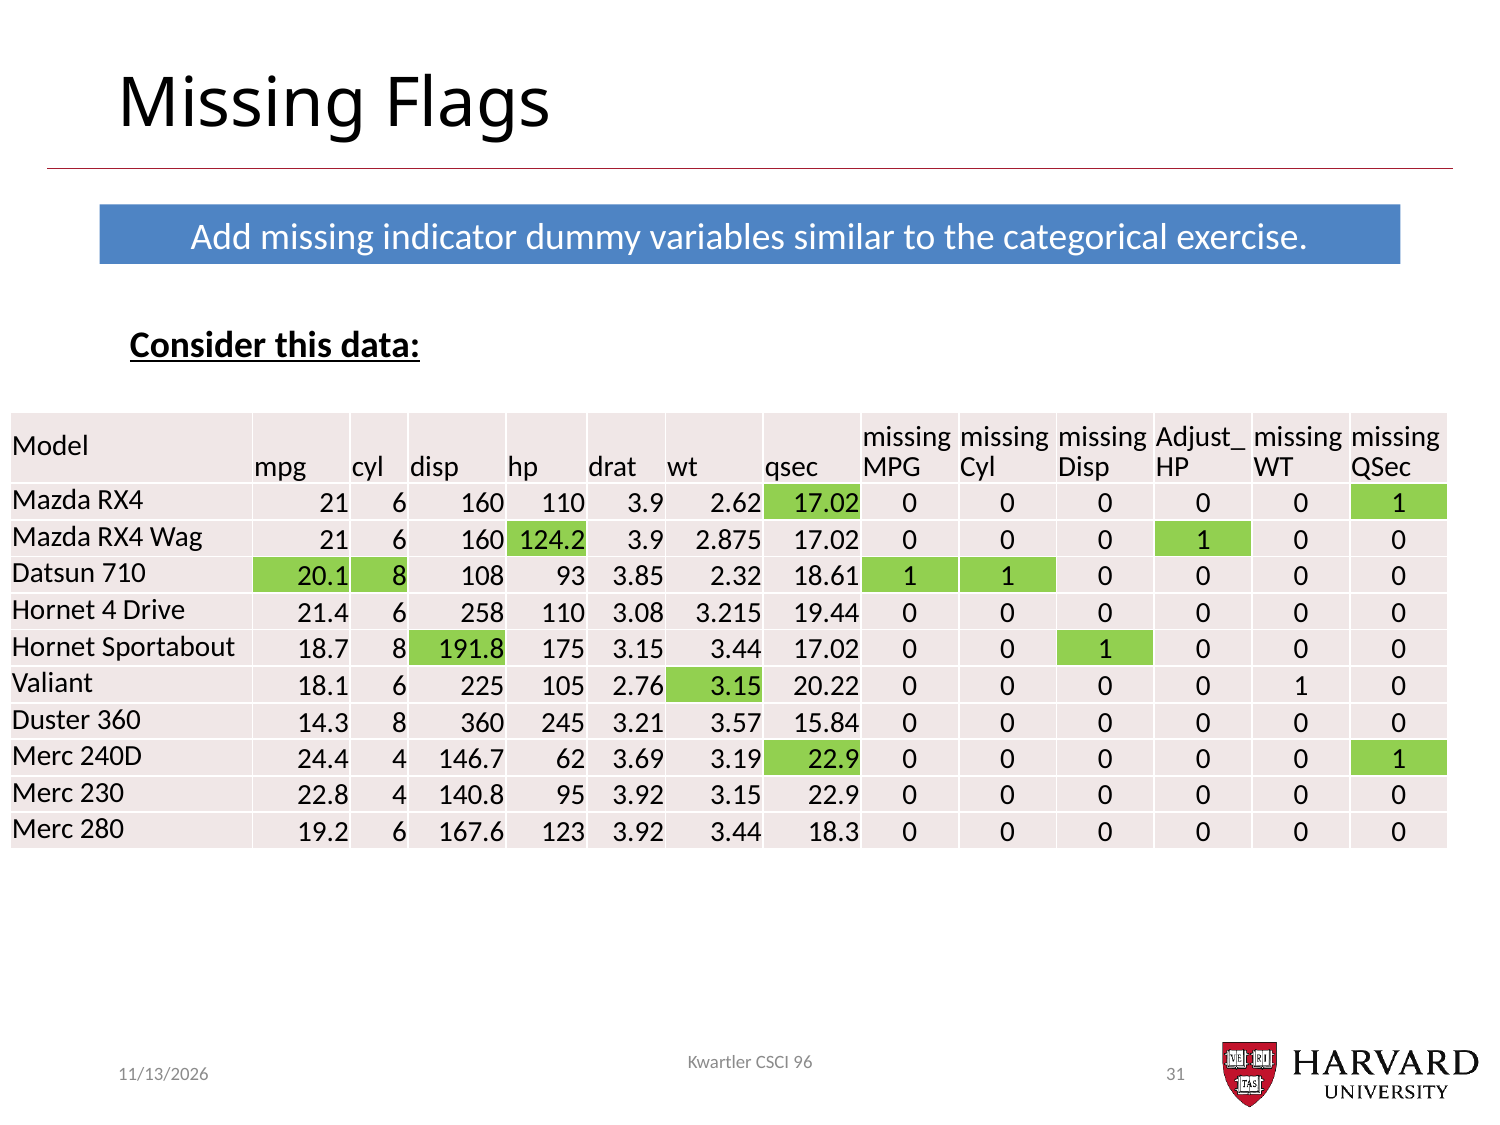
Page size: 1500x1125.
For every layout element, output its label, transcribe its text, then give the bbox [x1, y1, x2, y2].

table_cell Merc 240D [11, 740, 252, 775]
text_box Add missing indicator dummy variables similar to the categorical exercise. [99, 204, 1401, 264]
table_header missingMPG [862, 413, 958, 482]
table_cell 0 [1155, 704, 1251, 738]
table_cell 18.1 [253, 667, 349, 702]
table_cell 17.02 [764, 630, 860, 665]
table_cell Datsun 710 [11, 557, 252, 592]
table_cell 1 [862, 557, 958, 592]
table_cell 6 [351, 484, 407, 519]
table_cell 22.8 [253, 777, 349, 811]
table_cell 3.15 [666, 667, 762, 702]
table_cell 1 [1351, 484, 1447, 519]
table_cell 0 [862, 777, 958, 811]
table_cell Mazda RX4 Wag [11, 521, 252, 556]
table_cell 14.3 [253, 704, 349, 738]
table_cell 0 [1351, 557, 1447, 592]
table_cell 22.9 [764, 777, 860, 811]
table_cell 17.02 [764, 484, 860, 519]
table_cell 8 [351, 630, 407, 665]
table_cell 62 [507, 740, 586, 775]
table_cell 3.92 [588, 777, 665, 811]
picture [1200, 1024, 1500, 1125]
table_cell 8 [351, 557, 407, 592]
table_cell 18.61 [764, 557, 860, 592]
table_cell 3.92 [588, 813, 665, 848]
table_cell 110 [507, 594, 586, 629]
table_cell 0 [1253, 777, 1349, 811]
table_cell 146.7 [409, 740, 505, 775]
table_cell 0 [1155, 777, 1251, 811]
table_header wt [666, 413, 762, 482]
table_cell 6 [351, 813, 407, 848]
table_cell 3.85 [588, 557, 665, 592]
table_cell 3.15 [666, 777, 762, 811]
table_header missingDisp [1057, 413, 1153, 482]
table_cell 0 [1253, 740, 1349, 775]
table_cell 3.21 [588, 704, 665, 738]
table_cell Mazda RX4 [11, 484, 252, 519]
table_cell 20.22 [764, 667, 860, 702]
table_cell 0 [1351, 667, 1447, 702]
table_cell 0 [1253, 630, 1349, 665]
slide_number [103, 1042, 441, 1103]
table_cell 0 [862, 484, 958, 519]
table_cell 1 [960, 557, 1056, 592]
table_cell 105 [507, 667, 586, 702]
table_cell 21 [253, 521, 349, 556]
table_cell 0 [1155, 594, 1251, 629]
table_cell 0 [1155, 484, 1251, 519]
table_cell 160 [409, 484, 505, 519]
table_cell 0 [1351, 521, 1447, 556]
table_cell 4 [351, 777, 407, 811]
table_cell 3.08 [588, 594, 665, 629]
table_cell 124.2 [507, 521, 586, 556]
table_cell 0 [1253, 594, 1349, 629]
table_cell 1 [1351, 740, 1447, 775]
table_cell 2.32 [666, 557, 762, 592]
table_cell 24.4 [253, 740, 349, 775]
table_cell 3.15 [588, 630, 665, 665]
table_cell 1 [1057, 630, 1153, 665]
table_cell 0 [1351, 704, 1447, 738]
table_cell 0 [1155, 557, 1251, 592]
table_cell 22.9 [764, 740, 860, 775]
table_cell 0 [862, 813, 958, 848]
table_cell 245 [507, 704, 586, 738]
title Missing Flags [103, 59, 1397, 157]
table_cell 18.7 [253, 630, 349, 665]
table_cell Valiant [11, 667, 252, 702]
table_header qsec [764, 413, 860, 482]
table_cell 95 [507, 777, 586, 811]
table_cell 15.84 [764, 704, 860, 738]
table_header missingQSec [1351, 413, 1447, 482]
table_cell 0 [1057, 813, 1153, 848]
table_cell Duster 360 [11, 704, 252, 738]
table_cell 360 [409, 704, 505, 738]
table_cell 0 [1351, 594, 1447, 629]
table_cell 123 [507, 813, 586, 848]
table_cell 0 [960, 521, 1056, 556]
table_cell 1 [1253, 667, 1349, 702]
table_cell 0 [1155, 813, 1251, 848]
table_cell 0 [1155, 630, 1251, 665]
table_cell 0 [1351, 813, 1447, 848]
table_cell Hornet 4 Drive [11, 594, 252, 629]
table_header drat [588, 413, 665, 482]
table_cell 0 [1057, 521, 1153, 556]
table_cell 0 [960, 740, 1056, 775]
table_cell 0 [862, 704, 958, 738]
table_cell 1 [1155, 521, 1251, 556]
table_cell 0 [1155, 667, 1251, 702]
table_cell 0 [862, 594, 958, 629]
table_cell 3.57 [666, 704, 762, 738]
table_cell 0 [1057, 557, 1153, 592]
table_cell 0 [1351, 630, 1447, 665]
table_cell 0 [960, 667, 1056, 702]
table_cell 0 [960, 484, 1056, 519]
table_cell 0 [960, 813, 1056, 848]
table_cell 3.215 [666, 594, 762, 629]
table_cell 8 [351, 704, 407, 738]
table_cell 17.02 [764, 521, 860, 556]
table_cell 0 [1253, 704, 1349, 738]
table_cell 140.8 [409, 777, 505, 811]
table_cell 0 [1057, 740, 1153, 775]
table_cell 0 [862, 521, 958, 556]
table_header Adjust_HP [1155, 413, 1251, 482]
table_cell 20.1 [253, 557, 349, 592]
table_cell 0 [1057, 484, 1153, 519]
table_header cyl [351, 413, 407, 482]
table_cell 4 [351, 740, 407, 775]
table_header missingCyl [960, 413, 1056, 482]
table_cell 108 [409, 557, 505, 592]
table_cell 6 [351, 521, 407, 556]
table_cell 160 [409, 521, 505, 556]
table_cell Hornet Sportabout [11, 630, 252, 665]
table_cell 3.9 [588, 484, 665, 519]
table_cell Merc 280 [11, 813, 252, 848]
table_cell 0 [960, 704, 1056, 738]
table_cell 0 [1253, 484, 1349, 519]
table_cell 21 [253, 484, 349, 519]
table_cell 6 [351, 594, 407, 629]
table_cell 0 [960, 777, 1056, 811]
table_cell 191.8 [409, 630, 505, 665]
table_cell 3.44 [666, 630, 762, 665]
table_cell 19.2 [253, 813, 349, 848]
table_cell 0 [862, 630, 958, 665]
text_box Kwartler CSCI 96 [496, 1042, 1004, 1103]
text_box Consider this data: [115, 312, 436, 373]
table_cell 3.9 [588, 521, 665, 556]
table_cell 175 [507, 630, 586, 665]
table_cell 0 [1351, 777, 1447, 811]
slide_number 31 [1059, 1042, 1200, 1103]
table_cell 6 [351, 667, 407, 702]
table_cell 0 [862, 667, 958, 702]
table_header mpg [253, 413, 349, 482]
table_header disp [409, 413, 505, 482]
table_cell 0 [1057, 704, 1153, 738]
table_cell 0 [862, 740, 958, 775]
table_cell 0 [1253, 813, 1349, 848]
table_cell 93 [507, 557, 586, 592]
table_cell 3.44 [666, 813, 762, 848]
table_cell 0 [960, 630, 1056, 665]
table_cell 21.4 [253, 594, 349, 629]
table_cell 3.69 [588, 740, 665, 775]
table_cell 3.19 [666, 740, 762, 775]
table_cell Merc 230 [11, 777, 252, 811]
table_cell 0 [960, 594, 1056, 629]
table_cell 2.875 [666, 521, 762, 556]
table_cell 2.76 [588, 667, 665, 702]
table_cell 0 [1253, 521, 1349, 556]
table_cell 110 [507, 484, 586, 519]
table_cell 225 [409, 667, 505, 702]
table_cell 2.62 [666, 484, 762, 519]
table_cell 258 [409, 594, 505, 629]
table_header missingWT [1253, 413, 1349, 482]
table_cell 0 [1057, 667, 1153, 702]
table_cell 167.6 [409, 813, 505, 848]
table_cell 18.3 [764, 813, 860, 848]
table_cell 0 [1155, 740, 1251, 775]
table_cell 0 [1253, 557, 1349, 592]
table_cell 19.44 [764, 594, 860, 629]
table_header Model [11, 413, 252, 482]
table_header hp [507, 413, 586, 482]
table_cell 0 [1057, 777, 1153, 811]
table_cell 0 [1057, 594, 1153, 629]
